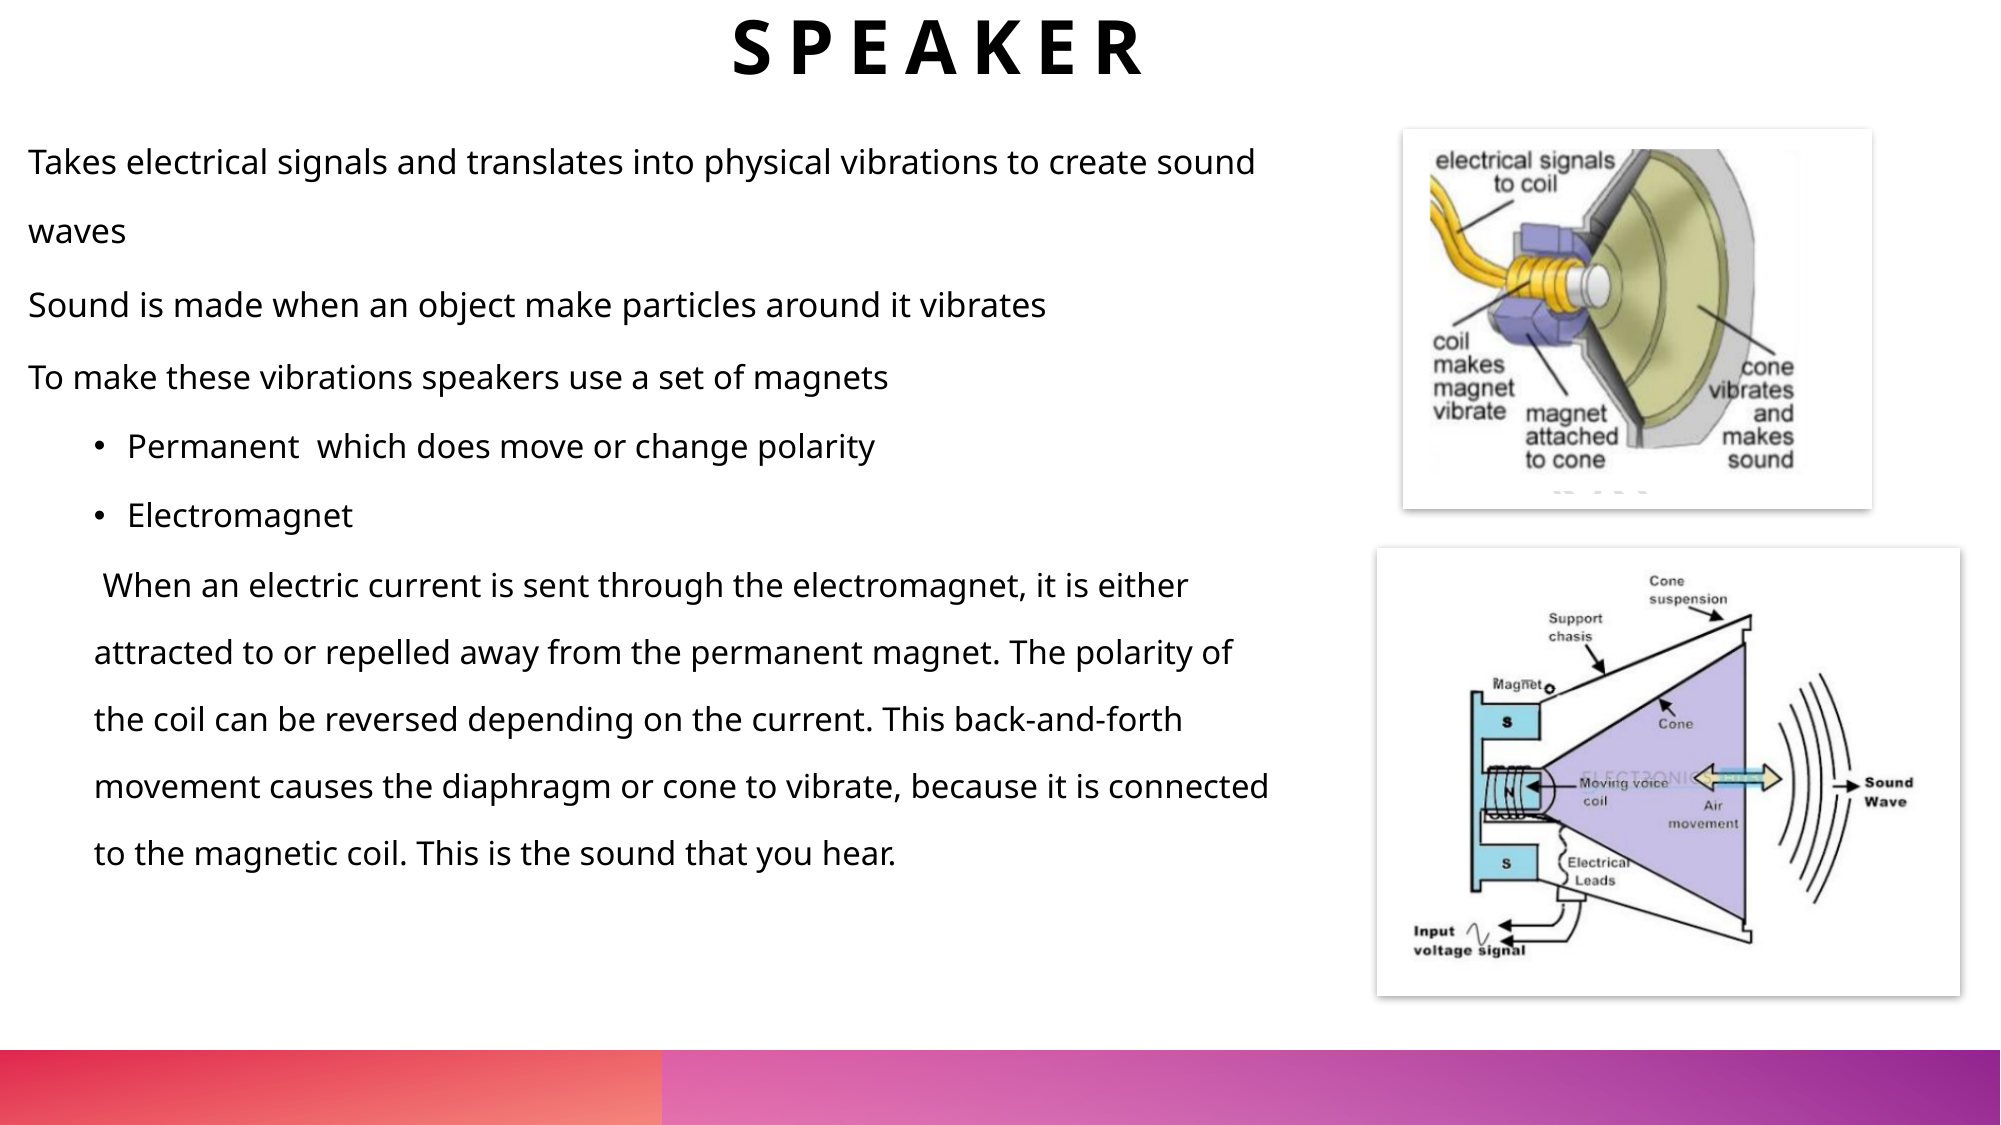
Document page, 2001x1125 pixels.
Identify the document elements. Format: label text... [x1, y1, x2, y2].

picture [1391, 562, 1946, 981]
list Takes electrical signals and translates into physical vibrations to create sound waves Sound is made when an object make particles around it vibrates To make these vibrations speakers use a set of magnets Permanent which does move or change polarity Electromagnet When an electric current is sent through the electromagnet, it is either attracted to or repelled away from the permanent magnet. The polarity of the coil can be reversed depending on the current. This back-and-forth movement causes the diaphragm or cone to vibrate, because it is connected to the magnetic coil. This is the sound that you hear. [28, 112, 1286, 1013]
picture [1417, 143, 1858, 495]
title Speaker [97, 0, 1778, 102]
